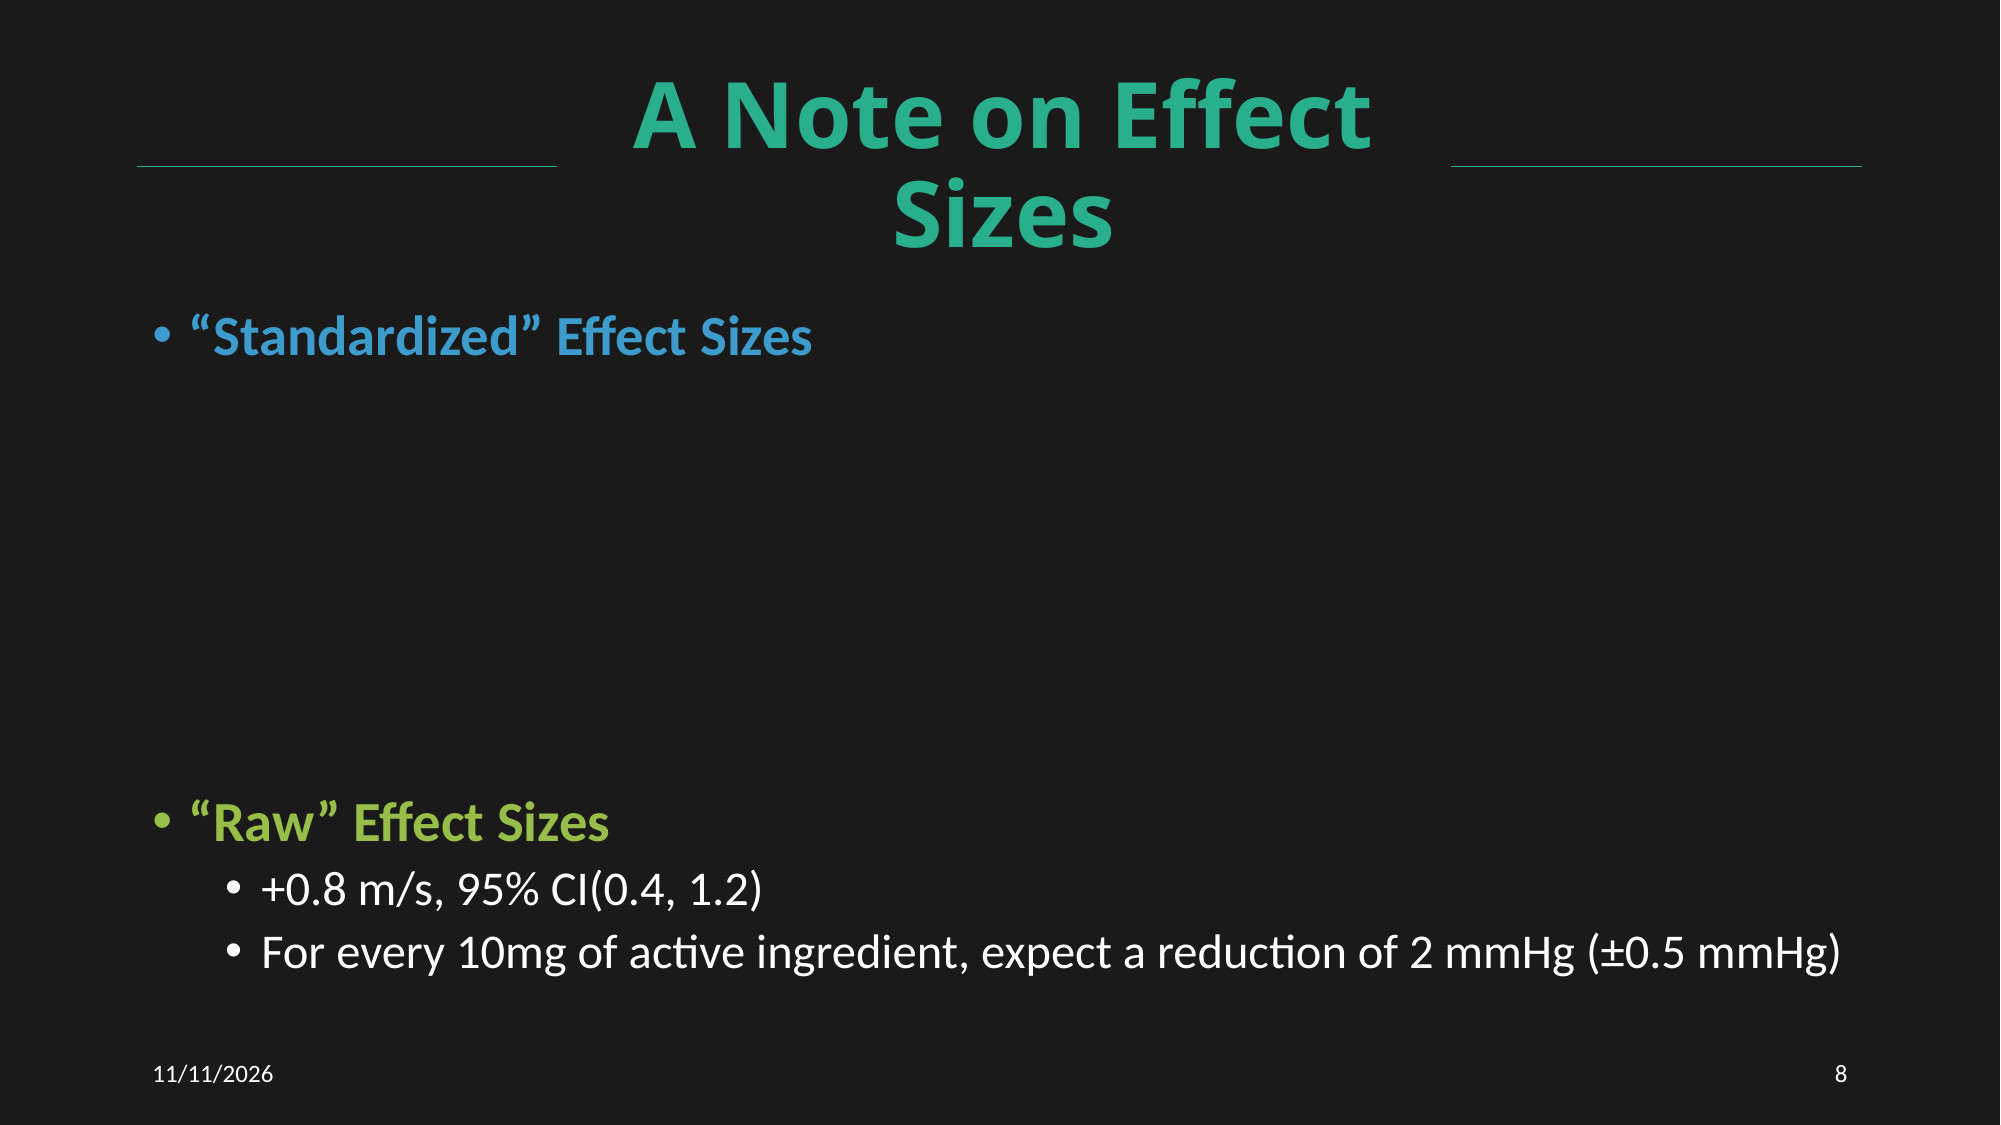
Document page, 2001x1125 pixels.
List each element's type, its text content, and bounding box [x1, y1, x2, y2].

title A Note on Effect Sizes [556, 59, 1452, 278]
slide_number 8 [1412, 1042, 1863, 1103]
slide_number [137, 1042, 588, 1103]
